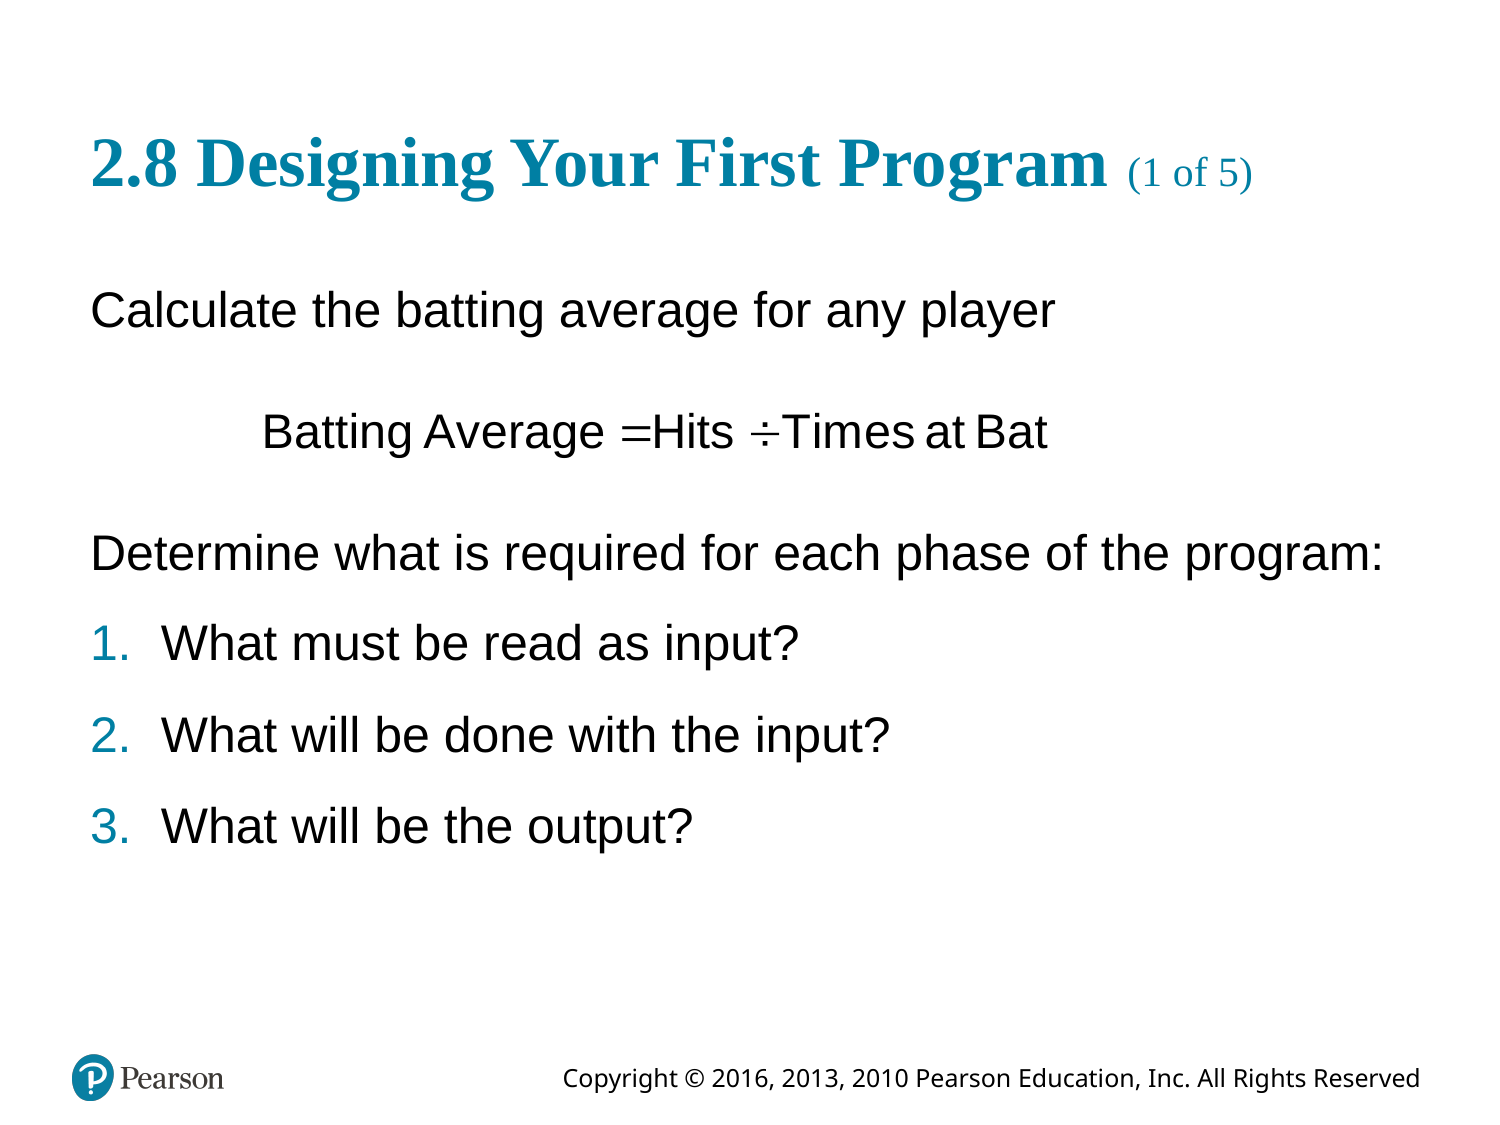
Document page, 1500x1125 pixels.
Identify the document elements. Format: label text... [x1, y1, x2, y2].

picture [80, 1063, 106, 1088]
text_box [240, 387, 1078, 485]
picture [98, 1054, 224, 1101]
list Determine what is required for each phase of the program: What must be read as input? What will be done with the input? What will be the output? [75, 516, 1425, 905]
picture [72, 1087, 83, 1101]
title 2.8 Designing Your First Program (1 of 5) [75, 35, 1425, 216]
list Calculate the batting average for any player [75, 262, 1425, 341]
picture [72, 1054, 88, 1070]
